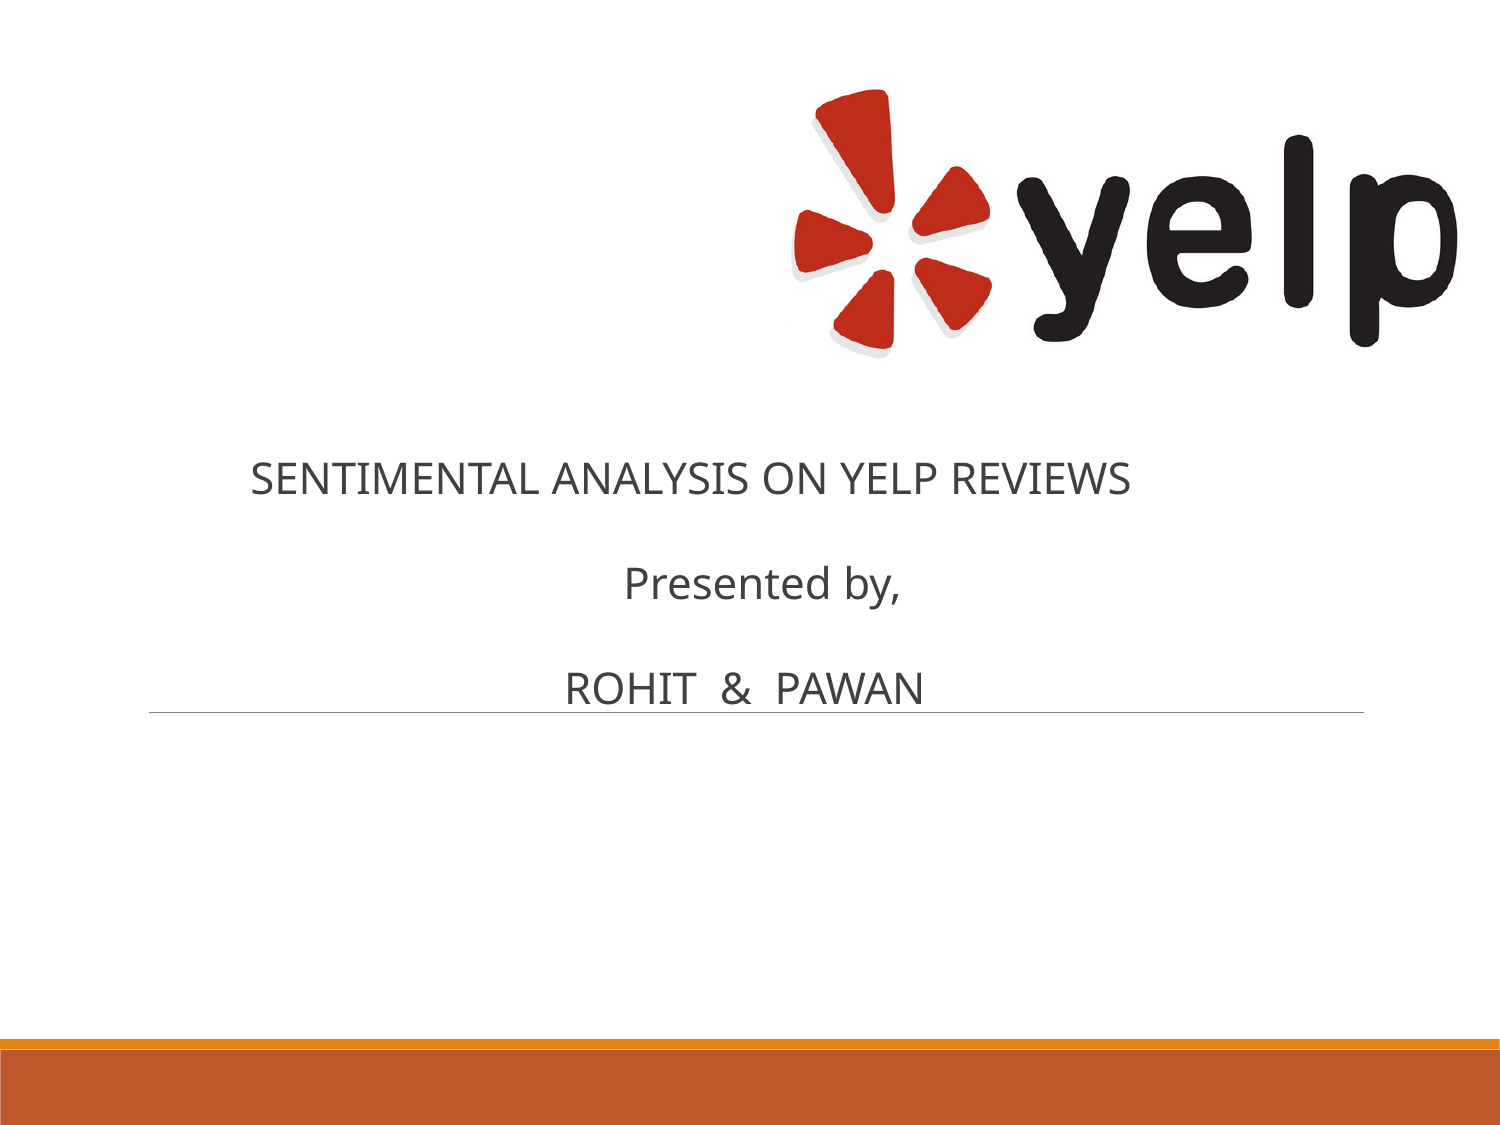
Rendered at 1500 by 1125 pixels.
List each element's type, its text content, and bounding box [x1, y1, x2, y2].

title SENTIMENTAL ANALYSIS ON YELP REVIEWS Presented by, ROHIT & PAWAN [135, 233, 1373, 721]
picture [787, 84, 1471, 384]
